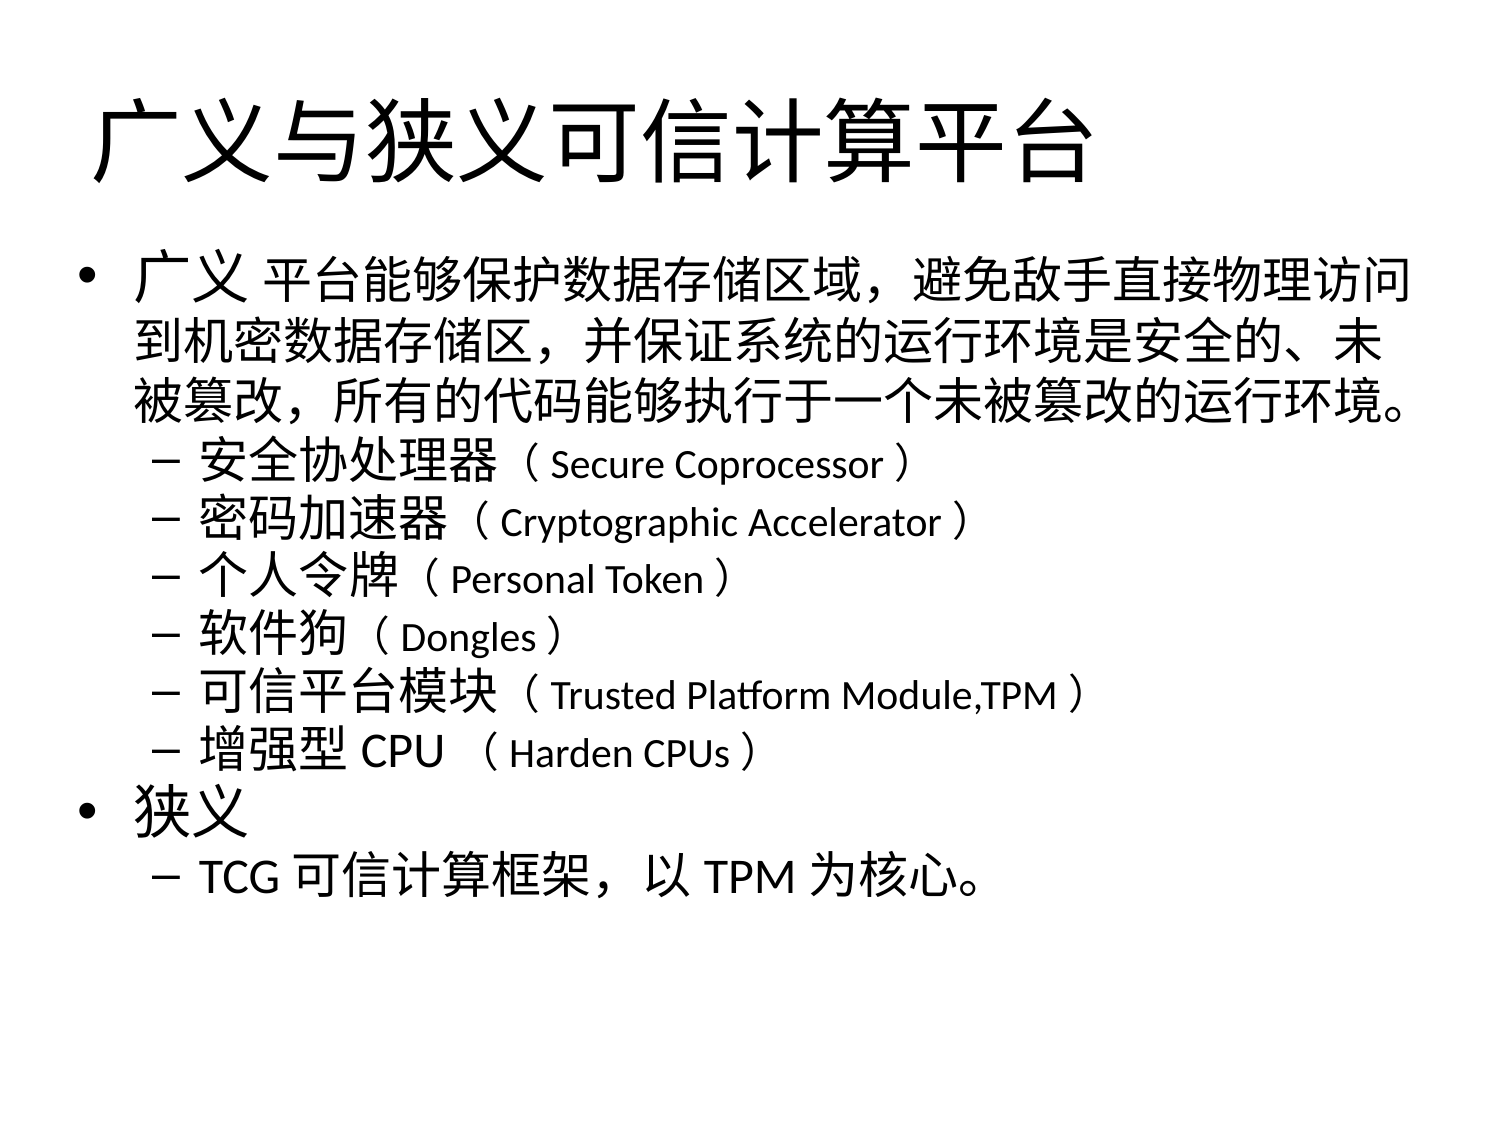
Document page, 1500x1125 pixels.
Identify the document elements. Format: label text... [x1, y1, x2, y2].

title 广义与狭义可信计算平台 [75, 45, 1425, 232]
list 广义 平台能够保护数据存储区域，避免敌手直接物理访问到机密数据存储区，并保证系统的运行环境是安全的、未被篡改，所有的代码能够执行于一个未被篡改的运行环境。 安全协处理器（Secure Coprocessor） 密码加速器（Cryptographic Accelerator） 个人令牌（Personal Token） 软件狗（Dongles） 可信平台模块（Trusted Platform Module,TPM） 增强型CPU（Harden CPUs） 狭义 TCG可信计算框架，以TPM为核心。 [62, 232, 1443, 1036]
